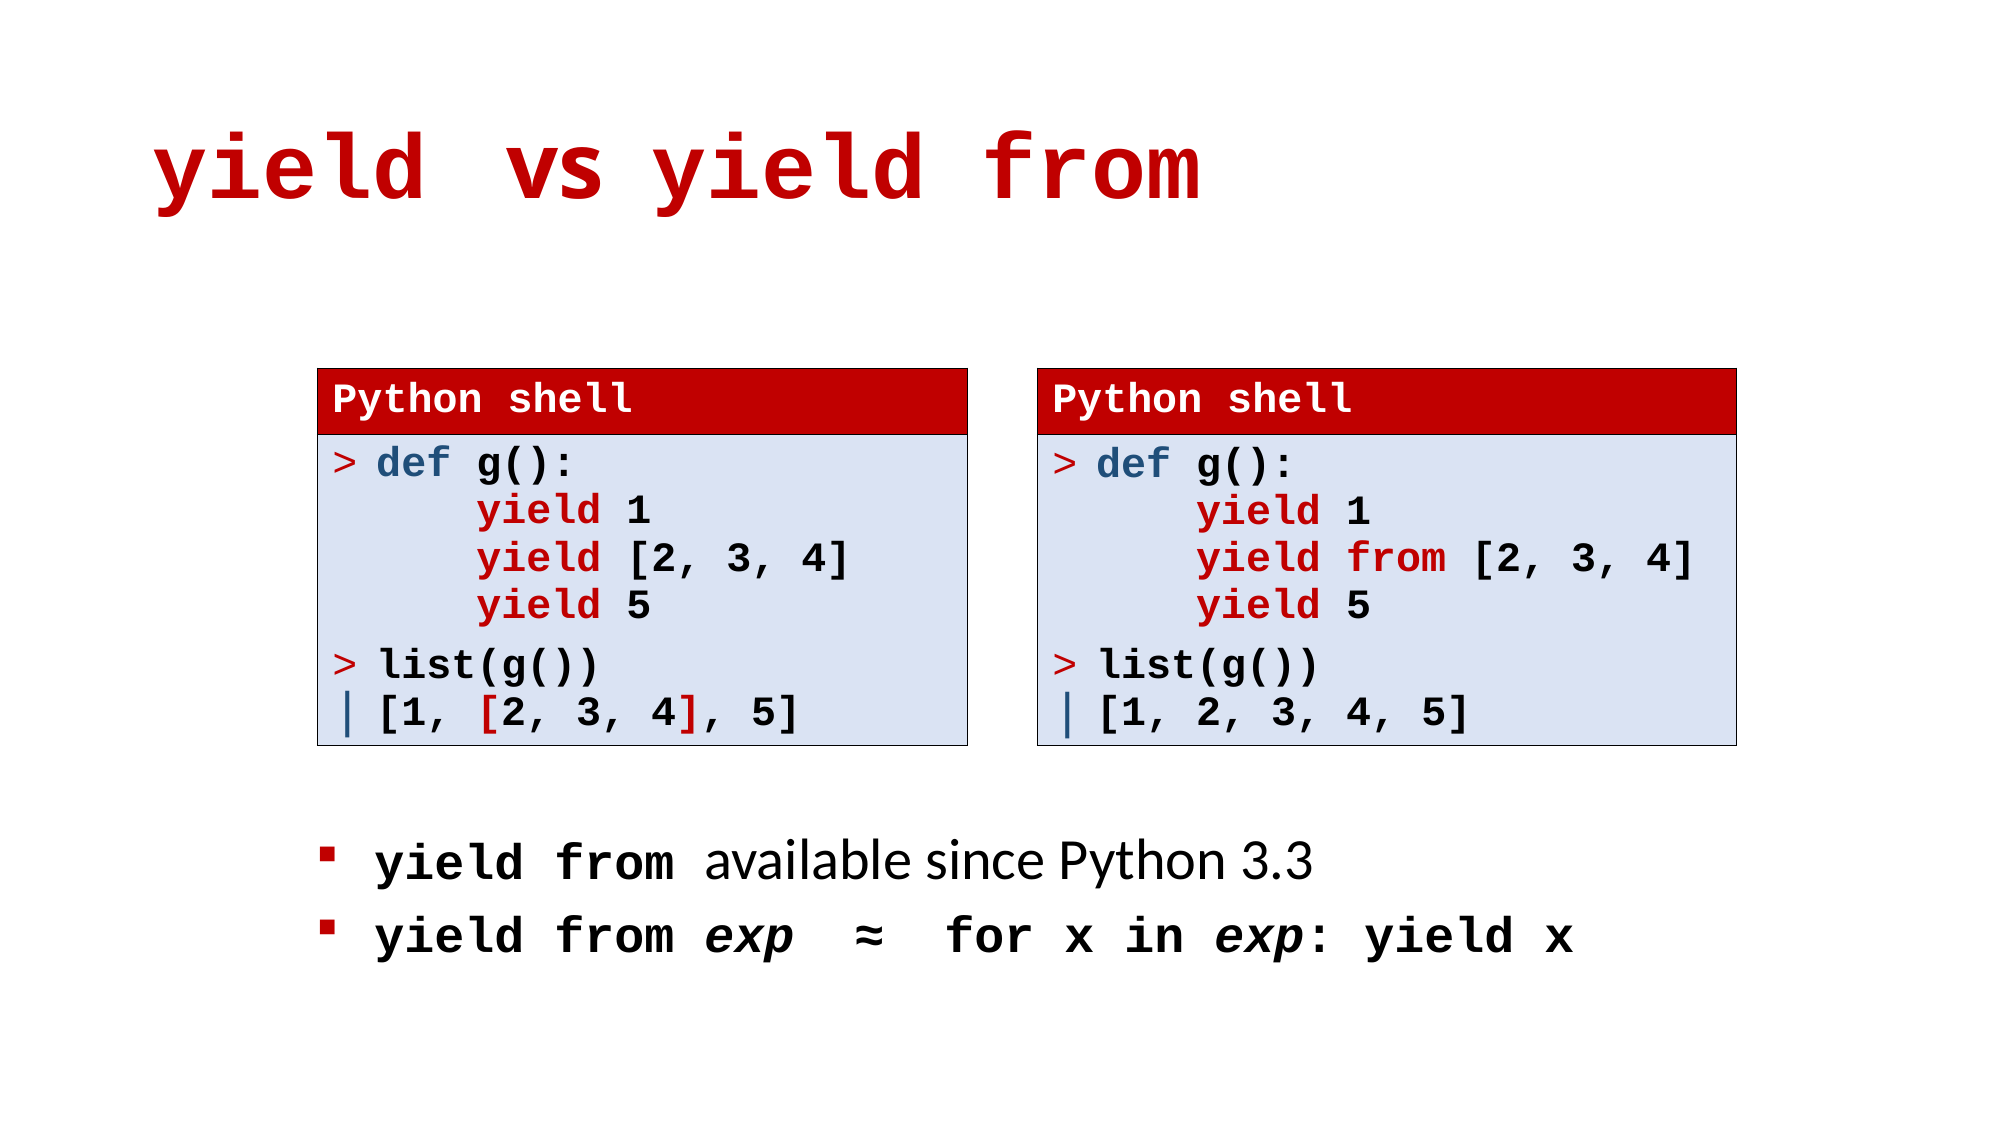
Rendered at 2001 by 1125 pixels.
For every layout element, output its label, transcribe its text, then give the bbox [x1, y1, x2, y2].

title yield vs yield from [137, 59, 1863, 278]
table_header Python shell [1038, 369, 1736, 434]
list yield from available since Python 3.3 yield from exp ≈ for x in exp: yield x [300, 830, 2000, 983]
table_cell def g(): yield 1 yield from [2, 3, 4] yield 5 list(g()) [1, 2, 3, 4, 5] [1038, 435, 1736, 745]
table_header Python shell [318, 369, 967, 434]
table_cell def g(): yield 1 yield [2, 3, 4] yield 5 list(g()) [1, [2, 3, 4], 5] [318, 435, 967, 745]
